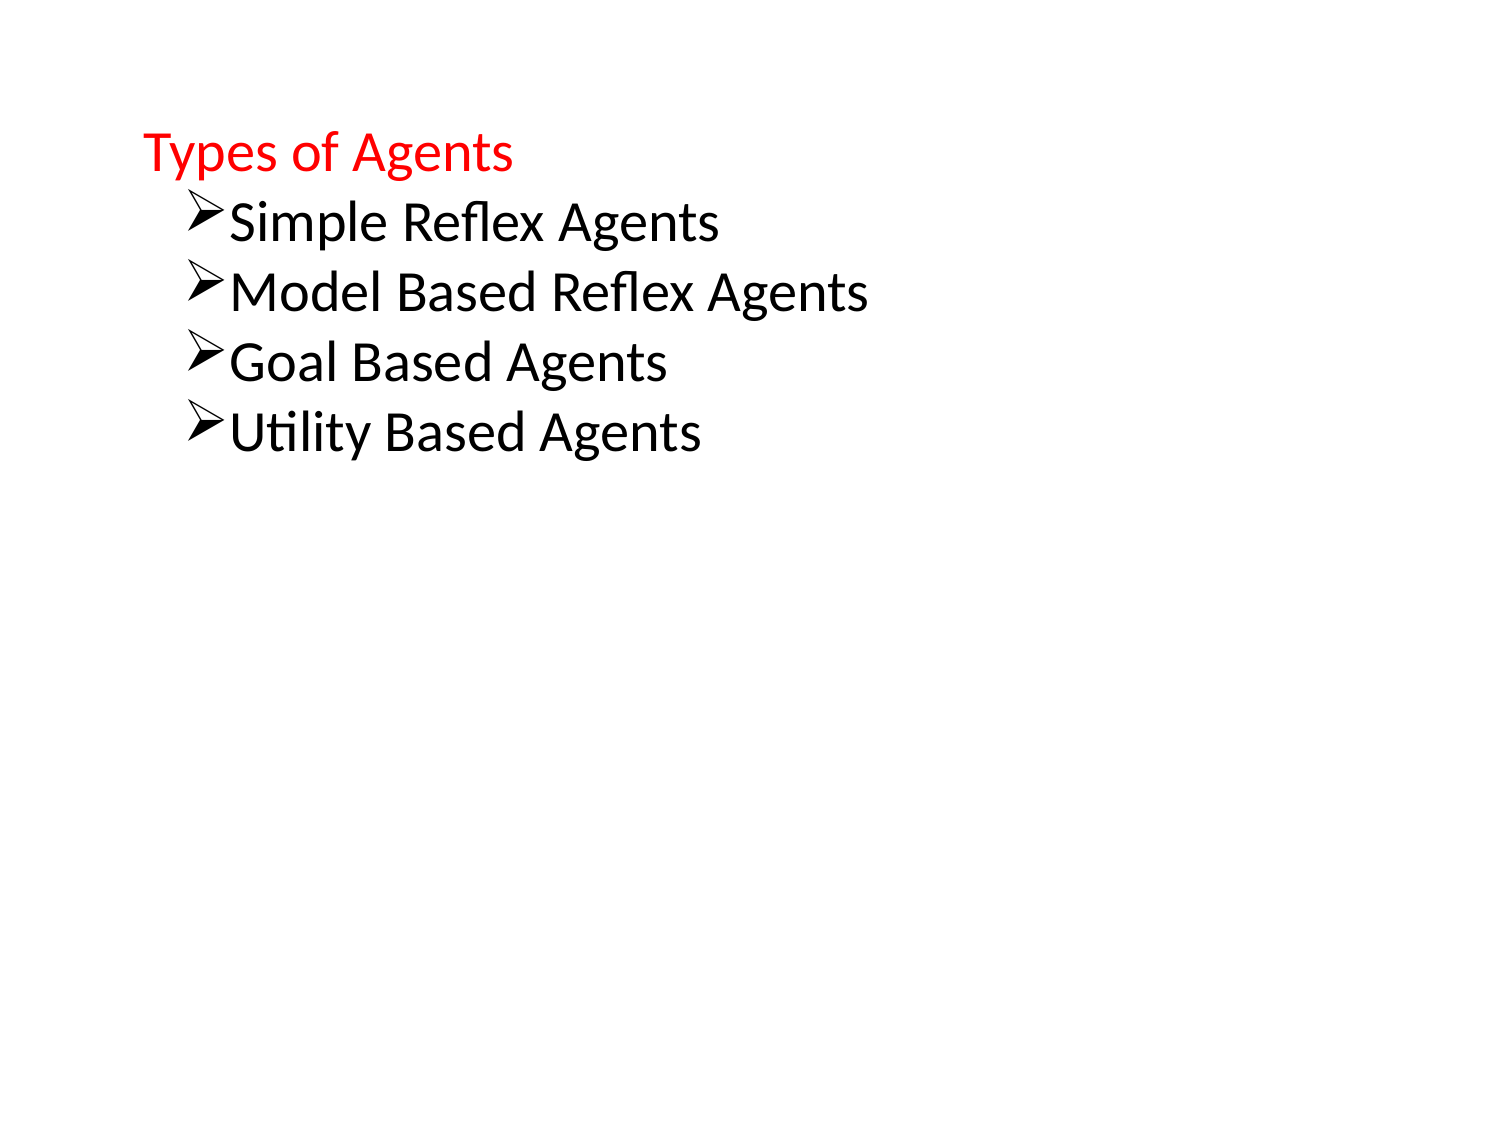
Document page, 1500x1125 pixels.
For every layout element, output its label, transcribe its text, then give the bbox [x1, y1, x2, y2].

text_box Types of Agents Simple Reflex Agents Model Based Reflex Agents Goal Based Agents Utility Based Agents [128, 105, 1079, 516]
